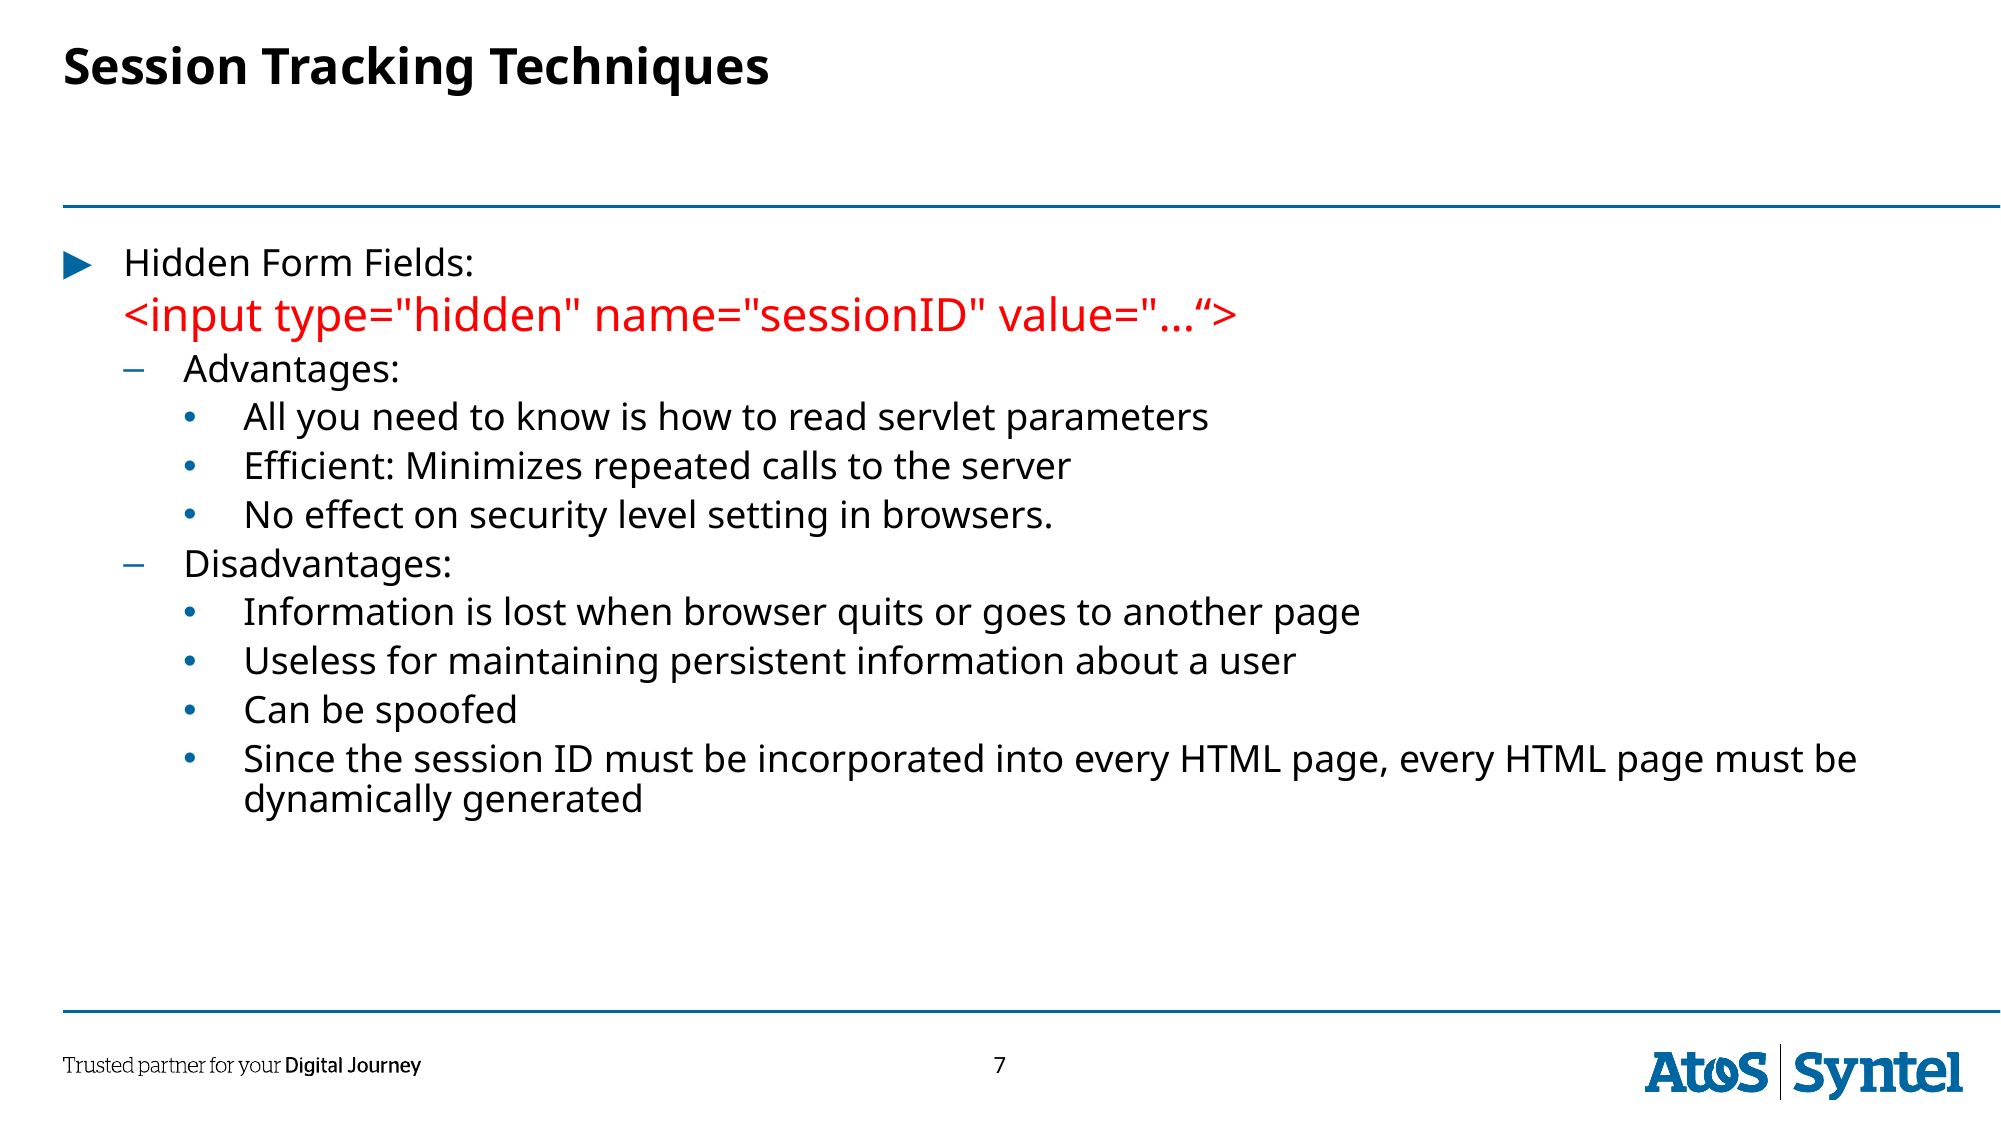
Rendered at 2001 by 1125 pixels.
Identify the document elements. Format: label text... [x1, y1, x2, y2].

list Hidden Form Fields: <input type="hidden" name="sessionID" value="...“> Advantages: All you need to know is how to read servlet parameters Efficient: Minimizes repeated calls to the server No effect on security level setting in browsers. Disadvantages: Information is lost when browser quits or goes to another page Useless for maintaining persistent information about a user Can be spoofed Since the session ID must be incorporated into every HTML page, every HTML page must be dynamically generated [63, 238, 1962, 983]
title Session Tracking Techniques [63, 26, 1961, 185]
